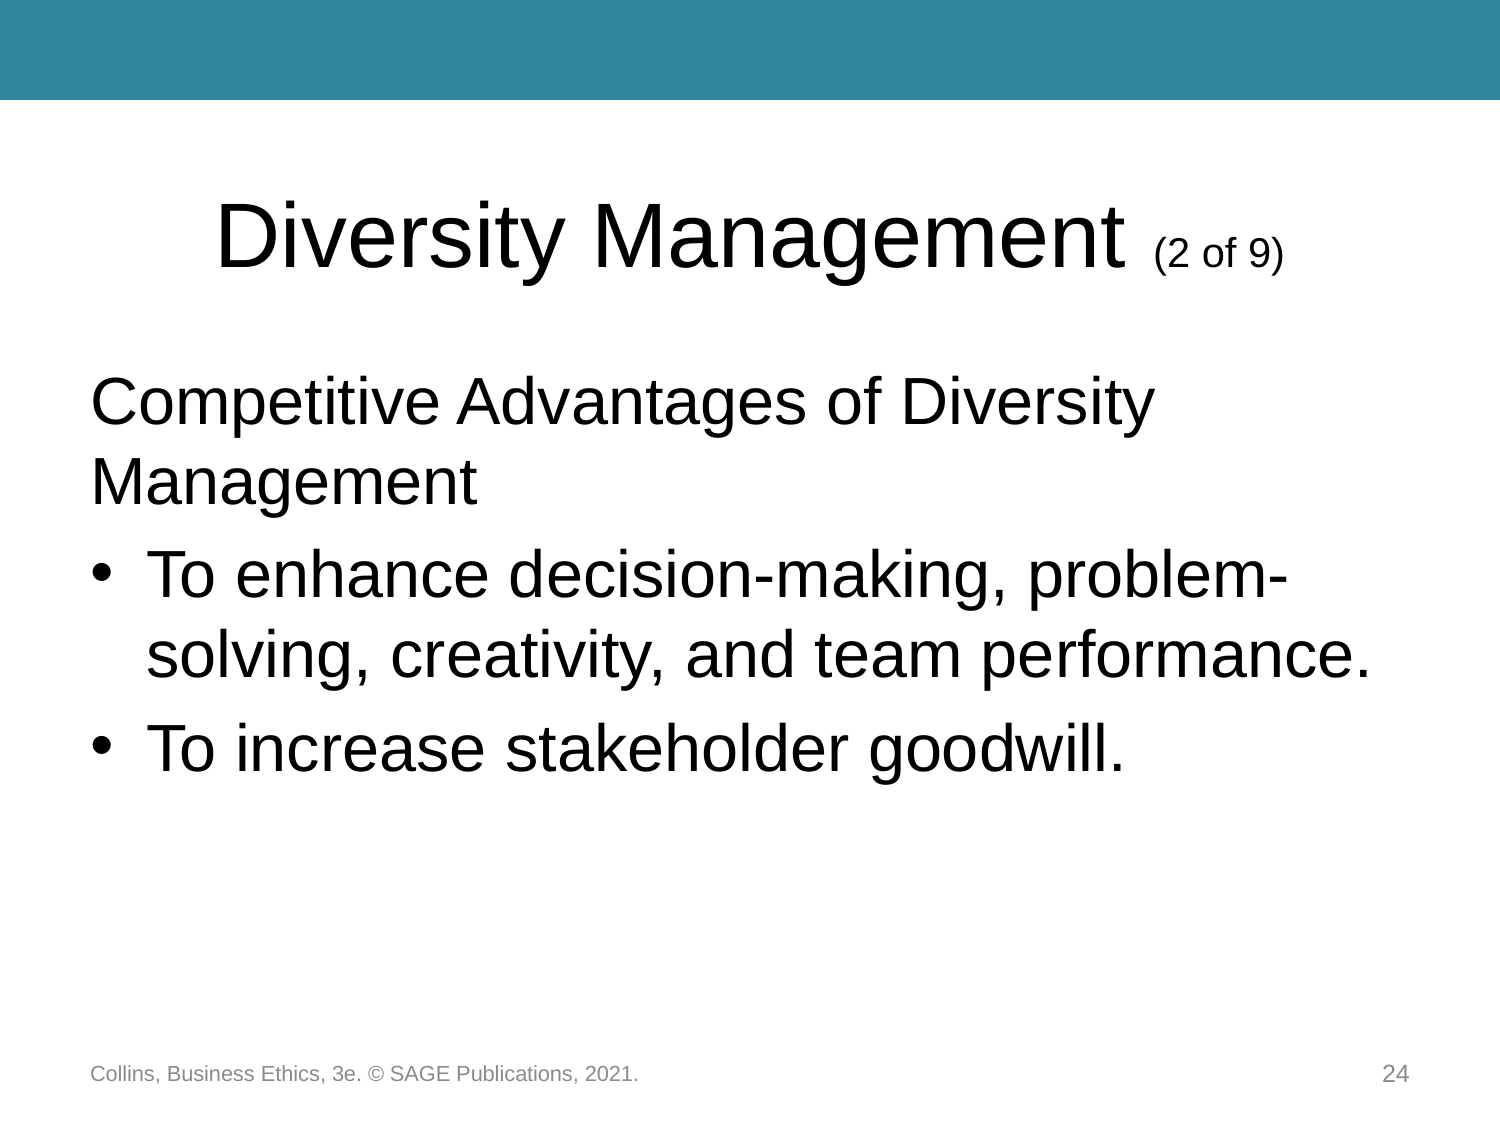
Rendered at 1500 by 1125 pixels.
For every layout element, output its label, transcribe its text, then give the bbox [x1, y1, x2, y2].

title Diversity Management (2 of 9) [75, 137, 1425, 325]
list Competitive Advantages of Diversity Management To enhance decision-making, problem-solving, creativity, and team performance. To increase stakeholder goodwill. [75, 350, 1425, 1005]
slide_number 24 [1350, 1042, 1425, 1103]
footer Collins, Business Ethics, 3e. © SAGE Publications, 2021. [75, 1042, 1313, 1103]
